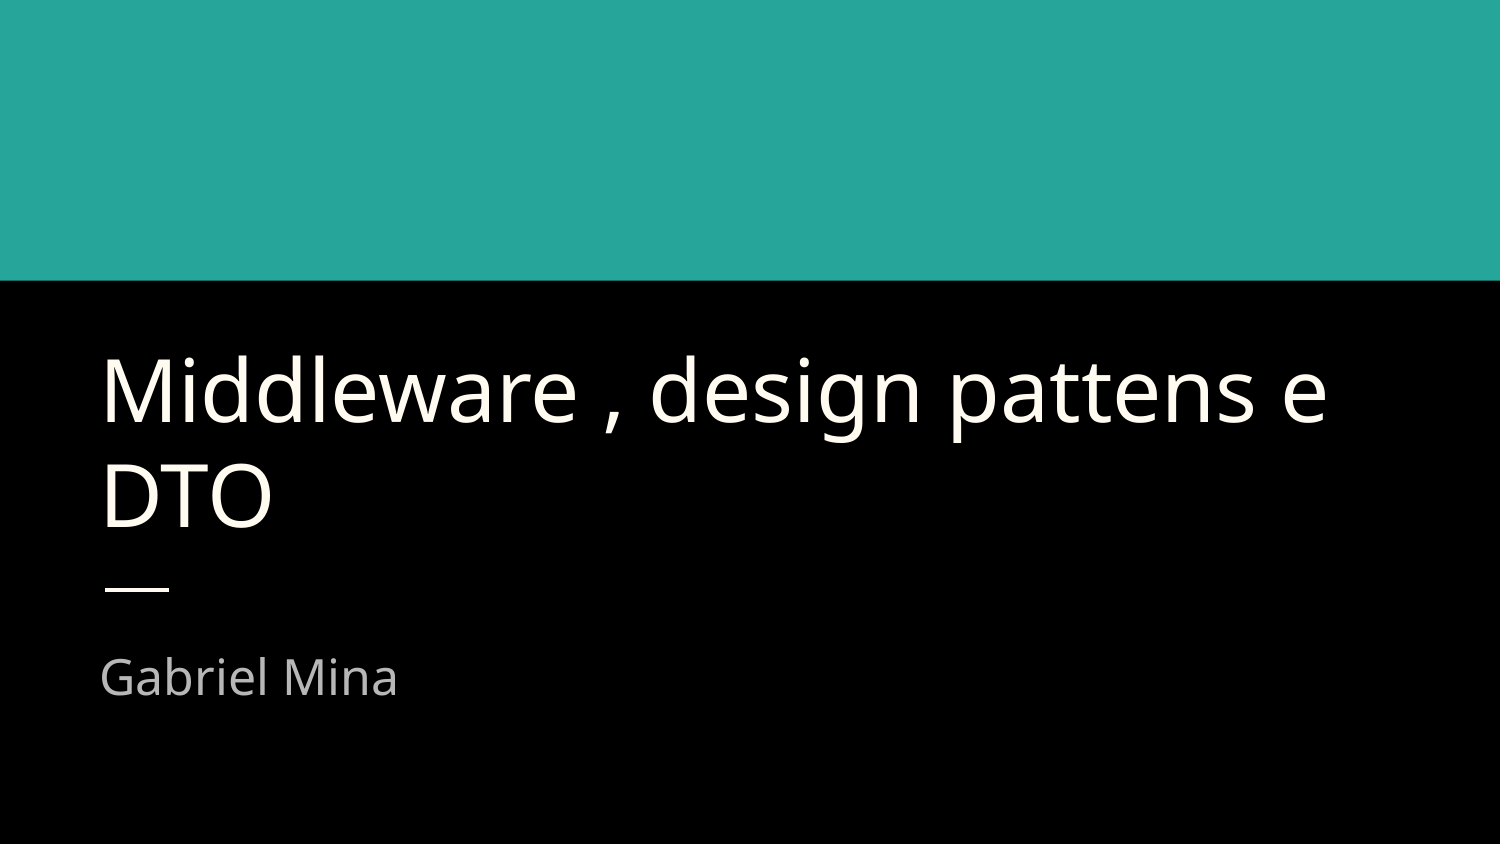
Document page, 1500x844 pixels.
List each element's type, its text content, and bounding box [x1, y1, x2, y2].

title Middleware , design pattens e DTO [84, 310, 1416, 561]
subtitle Gabriel Mina [84, 630, 1416, 760]
